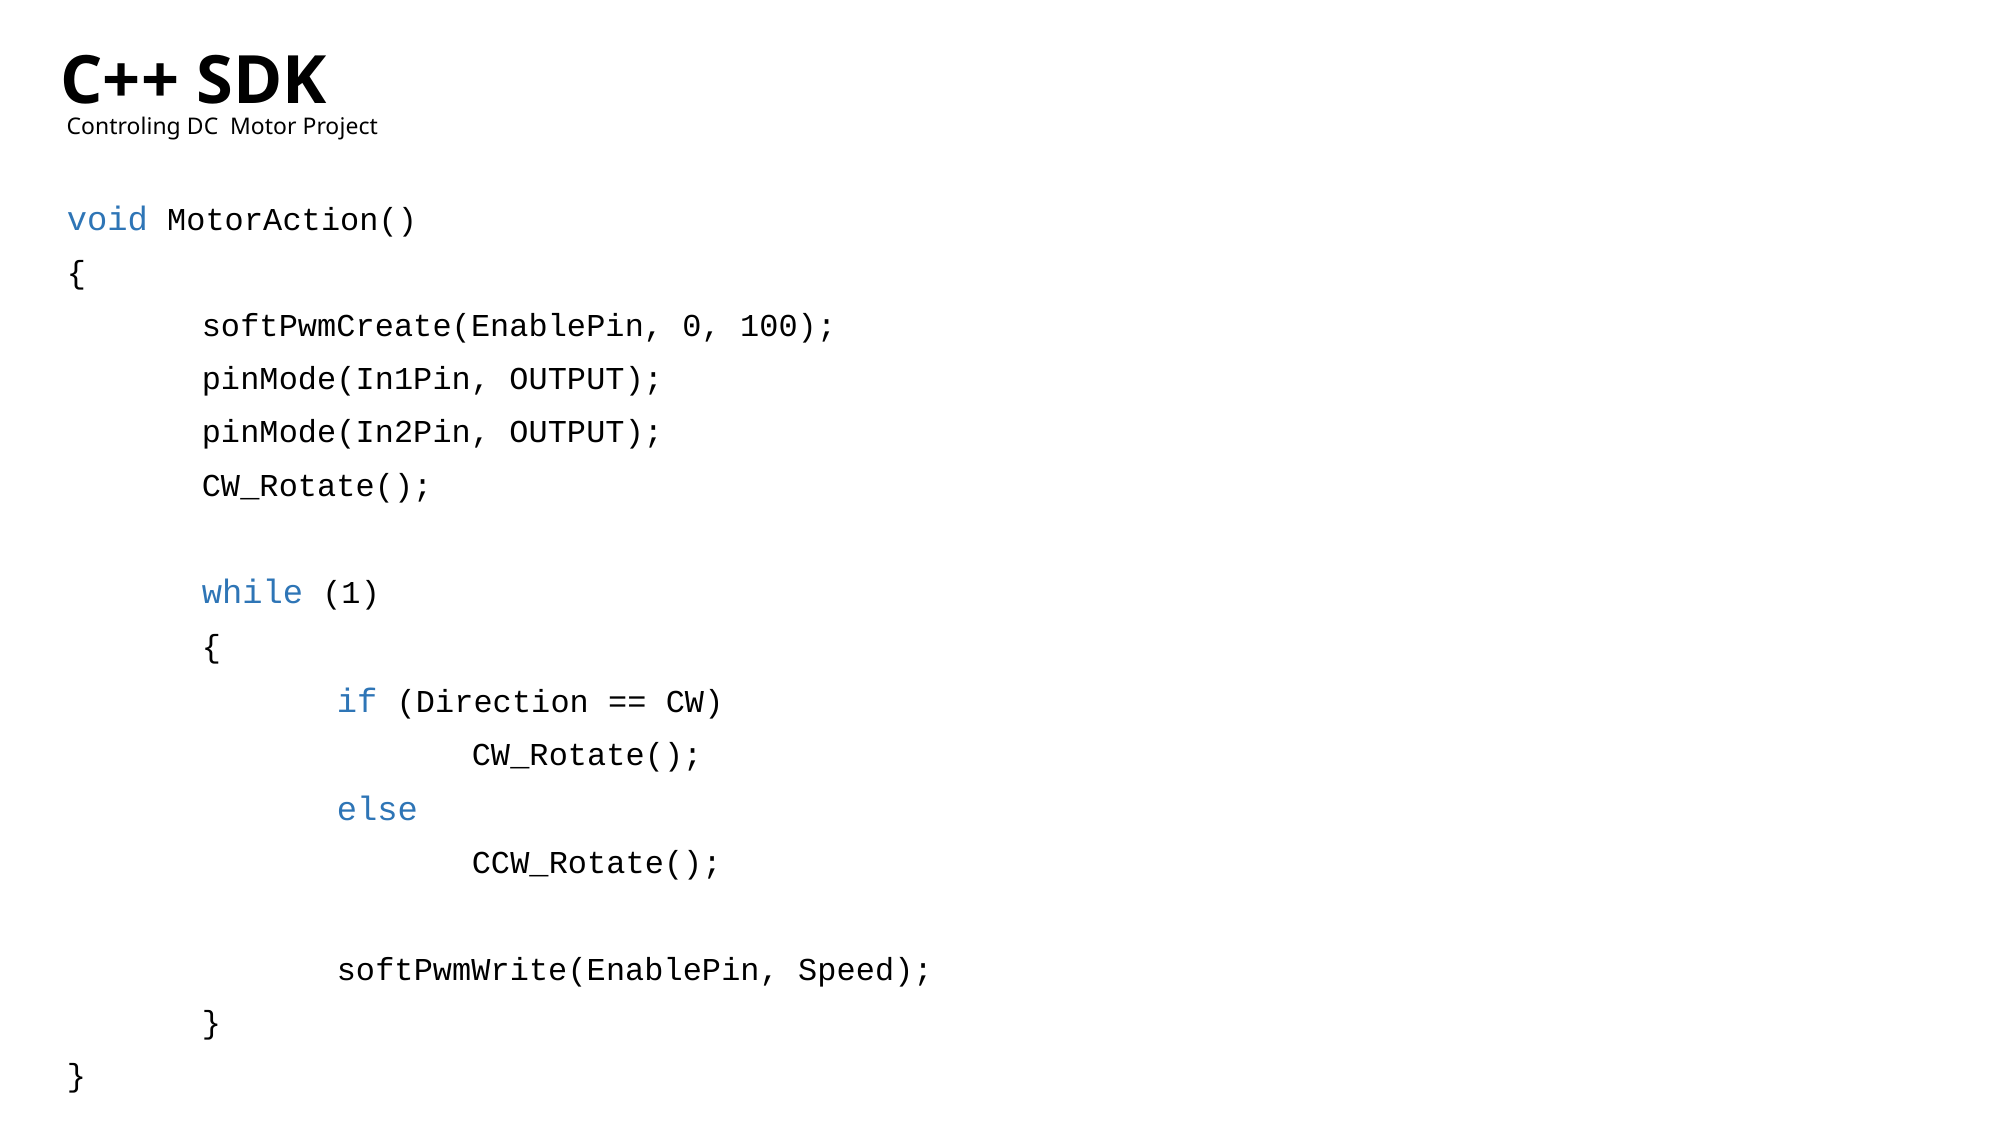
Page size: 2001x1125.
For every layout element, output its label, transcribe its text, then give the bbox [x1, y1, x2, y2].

text_box Controling DC Motor Project [51, 104, 588, 147]
list void MotorAction() { softPwmCreate(EnablePin, 0, 100); pinMode(In1Pin, OUTPUT); pinMode(In2Pin, OUTPUT); CW_Rotate(); while (1) { if (Direction == CW) CW_Rotate(); else CCW_Rotate(); softPwmWrite(EnablePin, Speed); } } [51, 193, 2000, 1107]
text_box C++ SDK [45, 29, 820, 125]
